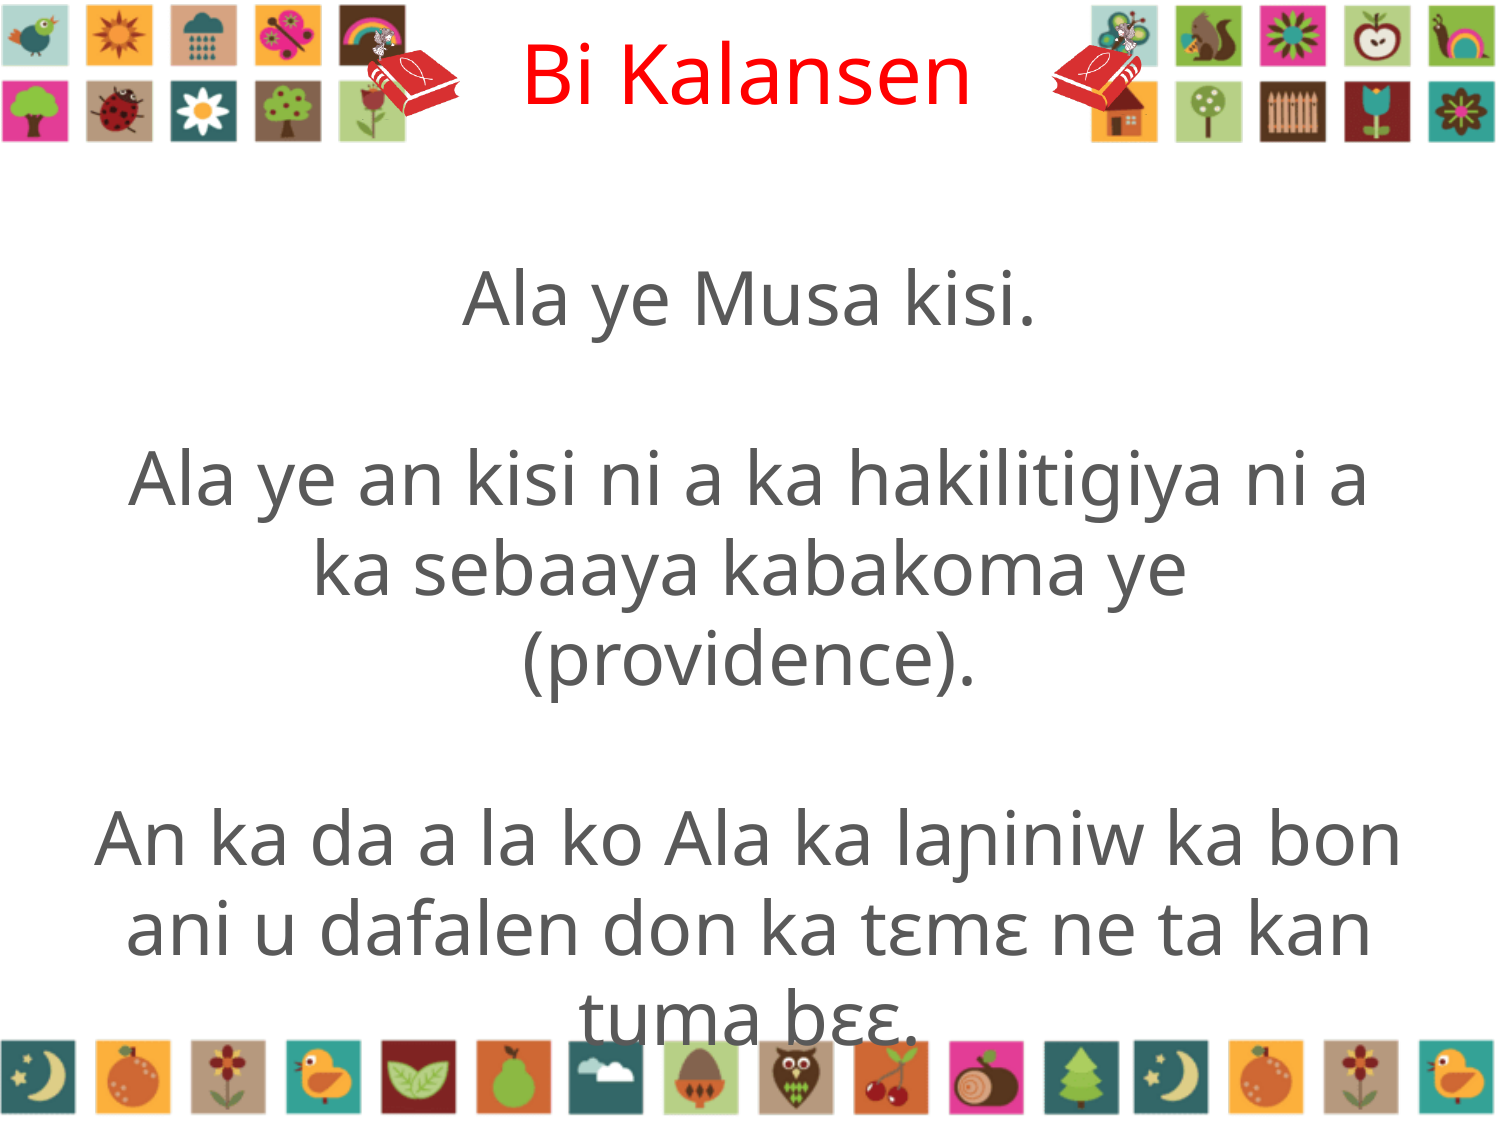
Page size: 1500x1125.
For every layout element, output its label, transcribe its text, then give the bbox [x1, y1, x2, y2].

text_box Ala ye Musa kisi. Ala ye an kisi ni a ka hakilitigiya ni a ka sebaaya kabakoma ye (providence). An ka da a la ko Ala ka laɲiniw ka bon ani u dafalen don ka tɛmɛ ne ta kan tuma bɛɛ. [76, 243, 1424, 1027]
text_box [0, 1028, 1500, 1118]
picture [0, 3, 492, 150]
text_box Bi Kalansen [425, 13, 1078, 129]
picture [1020, 3, 1500, 150]
